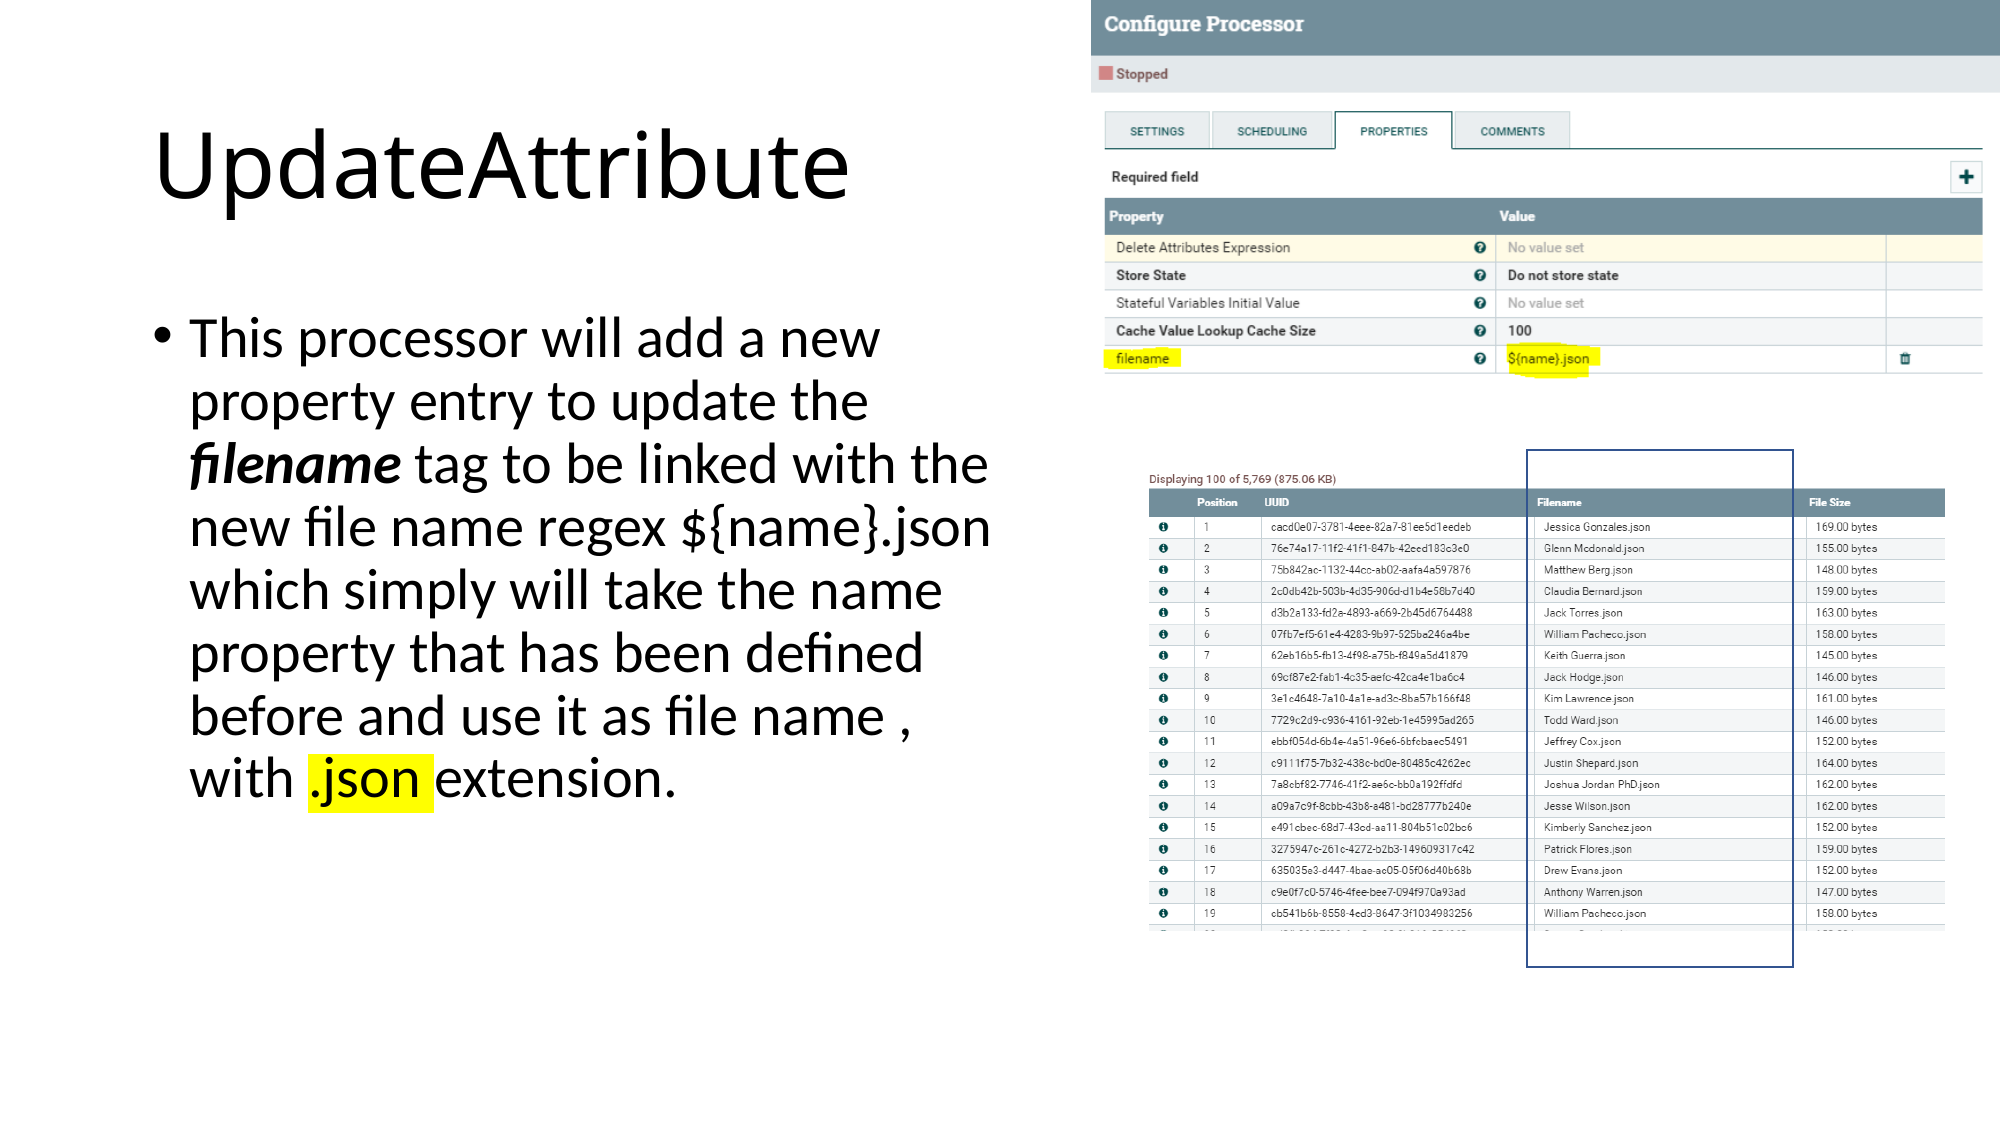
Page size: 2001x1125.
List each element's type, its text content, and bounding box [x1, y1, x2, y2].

picture [1147, 472, 1945, 931]
text_box [1526, 931, 1794, 968]
text_box [1526, 449, 1794, 472]
list This processor will add a new property entry to update the filename tag to be linked with the new file name regex ${name}.json which simply will take the name property that has been defined before and use it as file name , with .json extension. [137, 299, 1092, 1014]
picture [1091, 0, 2000, 390]
title UpdateAttribute [137, 59, 1091, 278]
